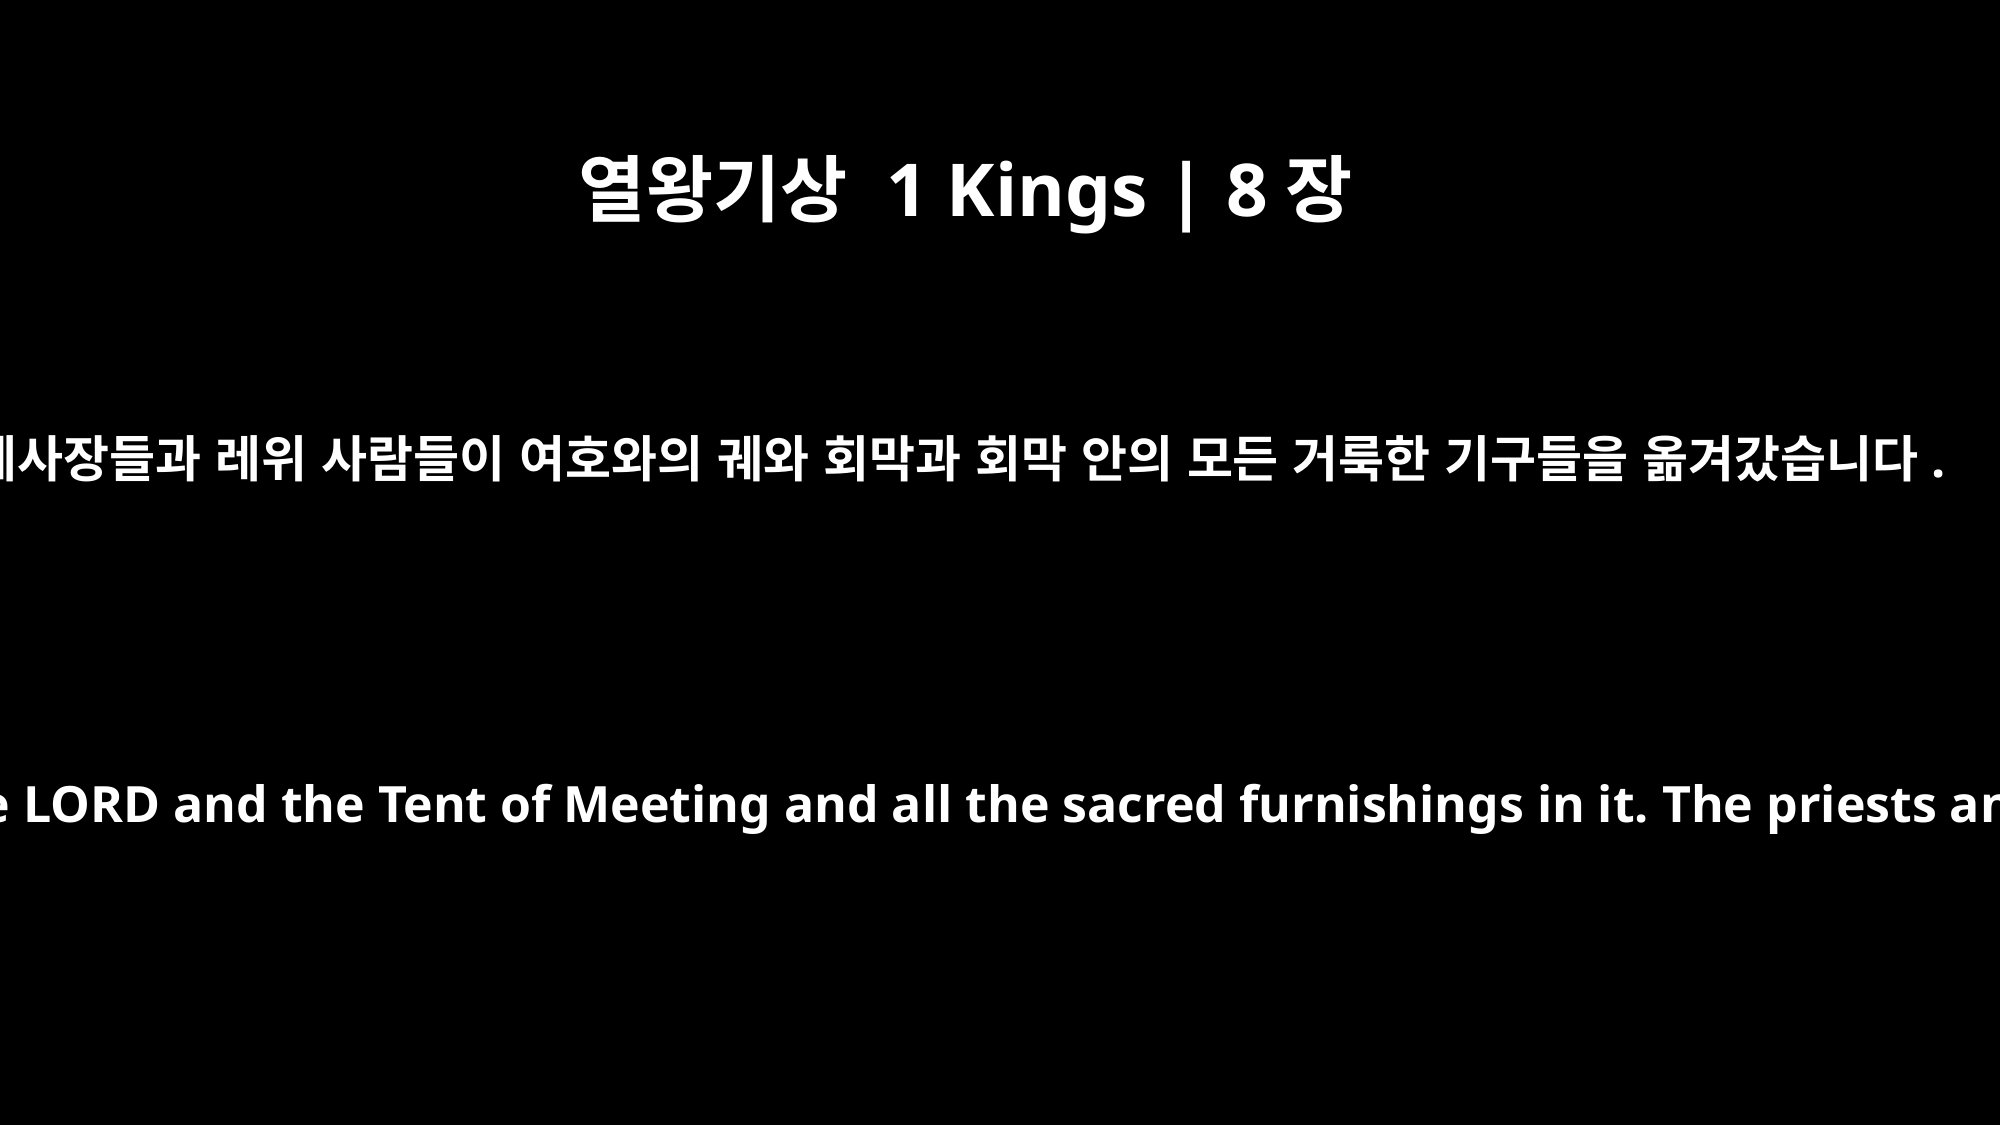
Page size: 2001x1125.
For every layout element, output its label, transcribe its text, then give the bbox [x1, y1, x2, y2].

text_box 4 제사장들과 레위 사람들이 여호와의 궤와 회막과 회막 안의 모든 거룩한 기구들을 옮겨갔습니다. [0, 359, 1961, 495]
text_box and they brought up the ark of the LORD and the Tent of Meeting and all the sacred furnishings in it. The priests and Levites carried them up, [0, 764, 2000, 840]
text_box 열왕기상 1 Kings | 8장 [564, 136, 1368, 239]
